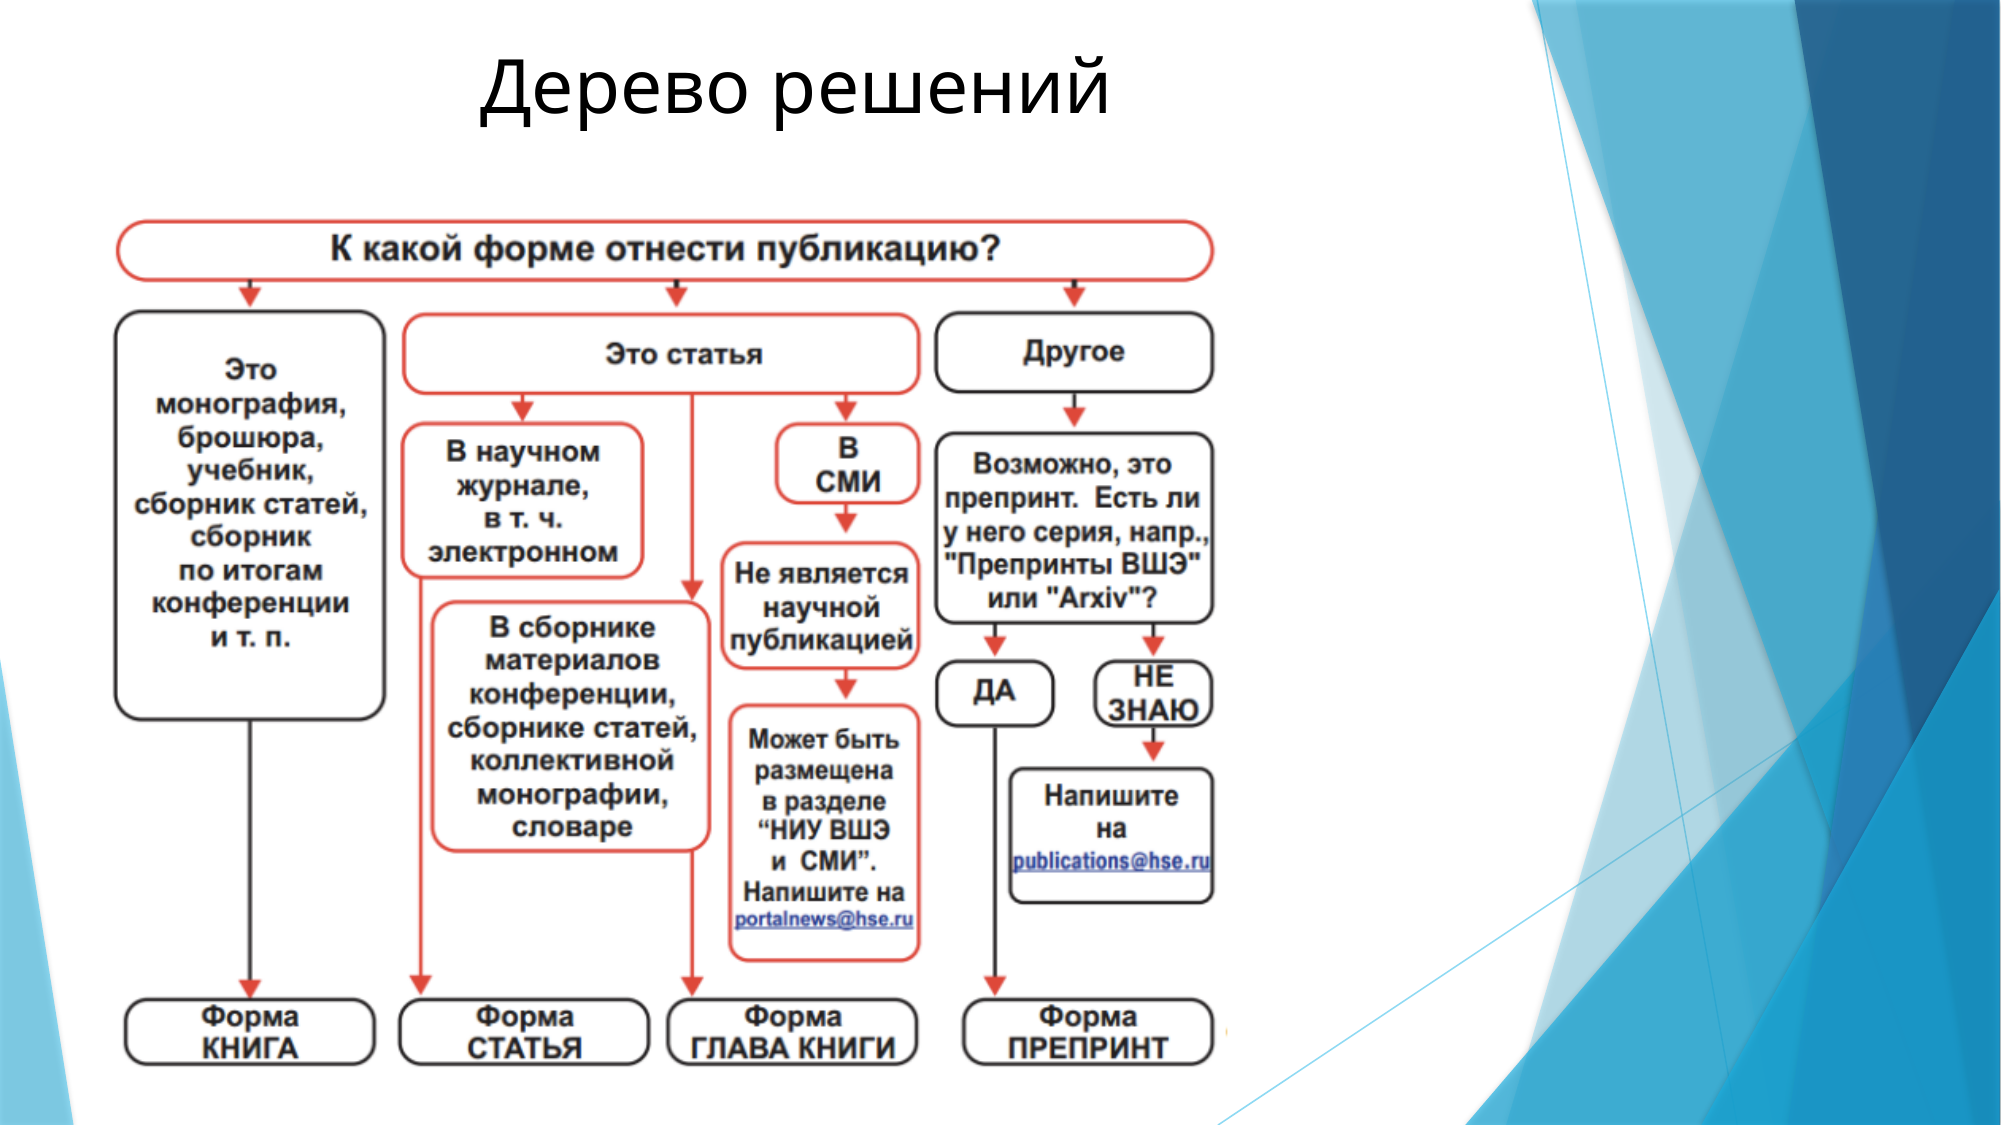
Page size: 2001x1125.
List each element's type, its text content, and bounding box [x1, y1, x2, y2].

picture [91, 207, 1234, 1088]
title Дерево решений [91, 30, 1502, 139]
